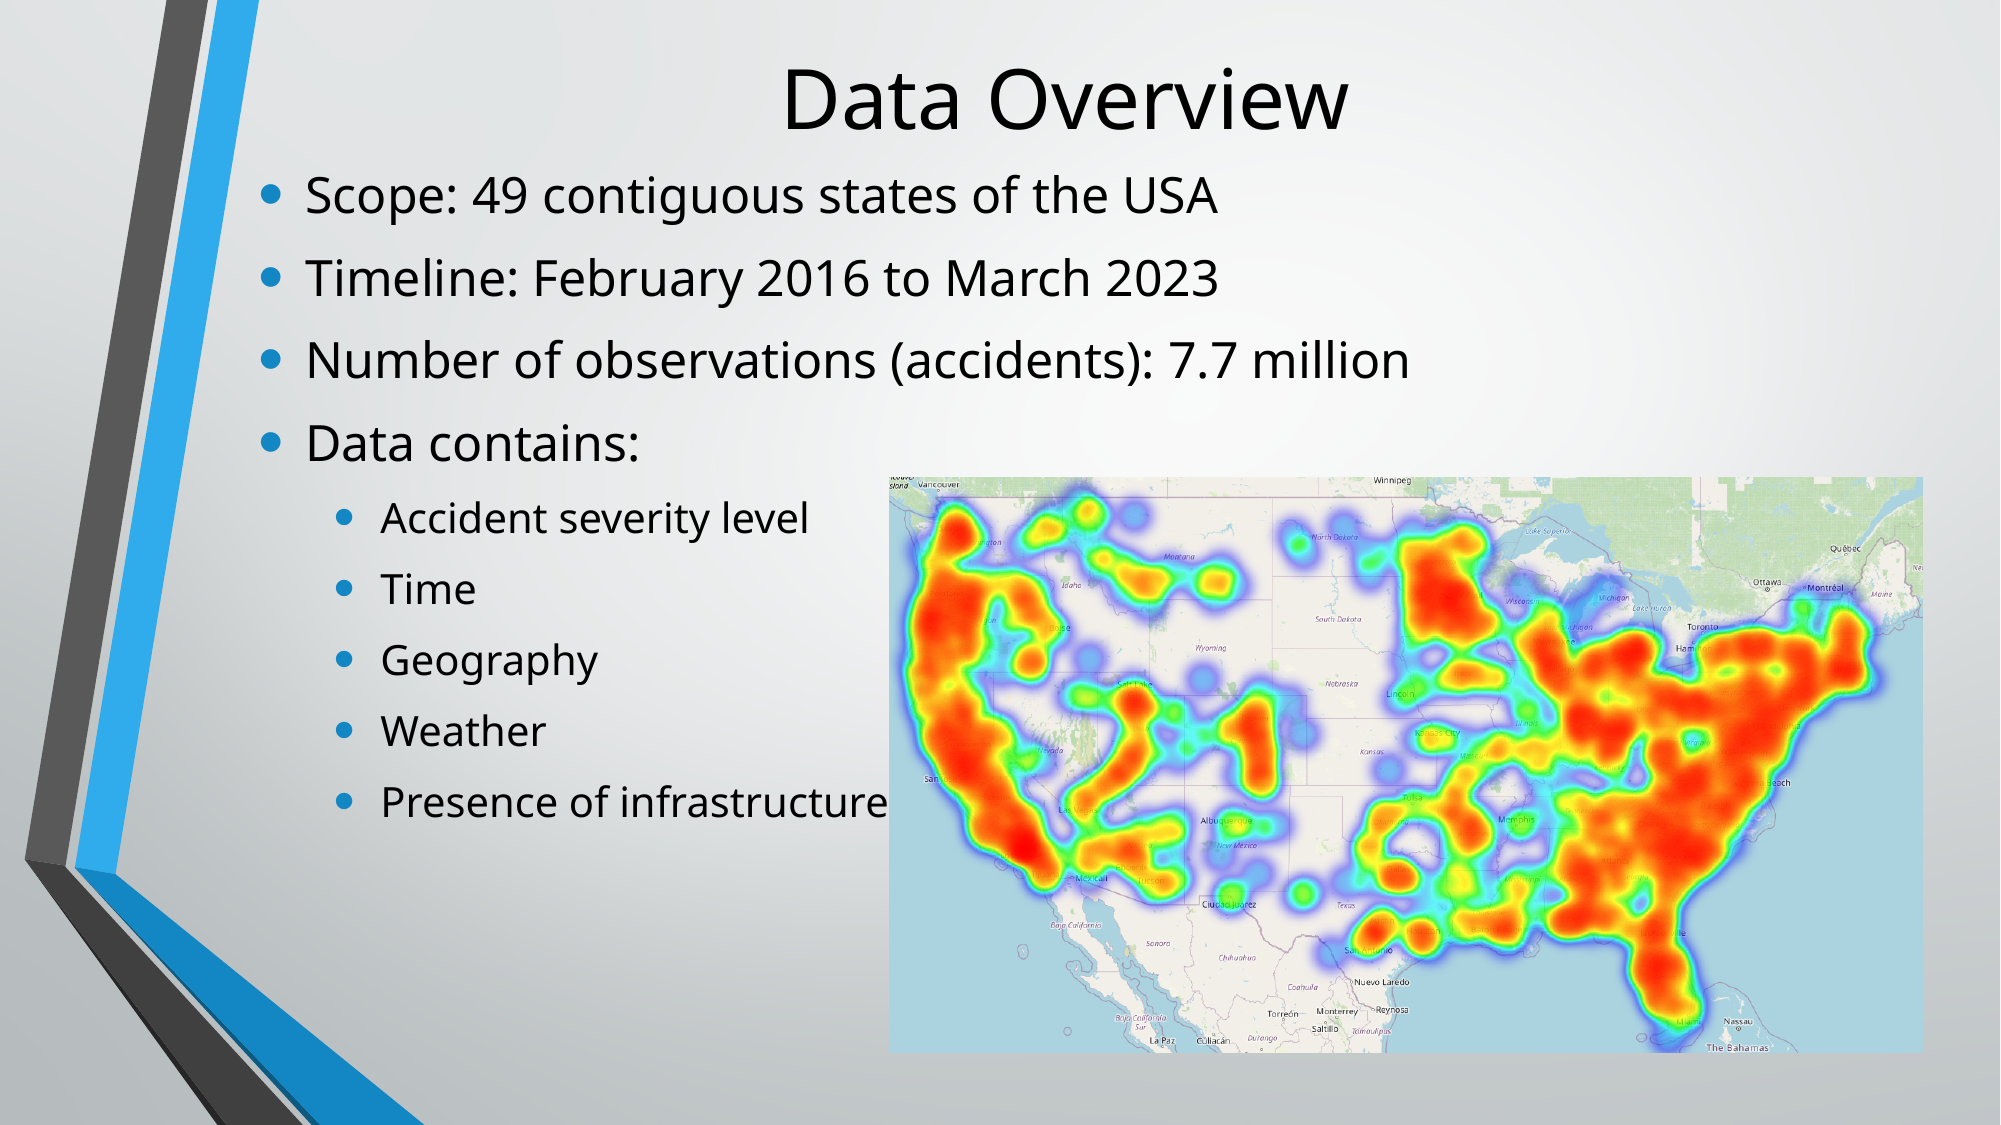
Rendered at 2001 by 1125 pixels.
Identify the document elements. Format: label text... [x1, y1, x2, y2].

title Data Overview [243, 37, 1887, 156]
list Scope: 49 contiguous states of the USA Timeline: February 2016 to March 2023 Number of observations (accidents): 7.7 million Data contains: Accident severity level Time Geography Weather Presence of infrastructure [243, 156, 1887, 950]
picture [889, 476, 1923, 1054]
